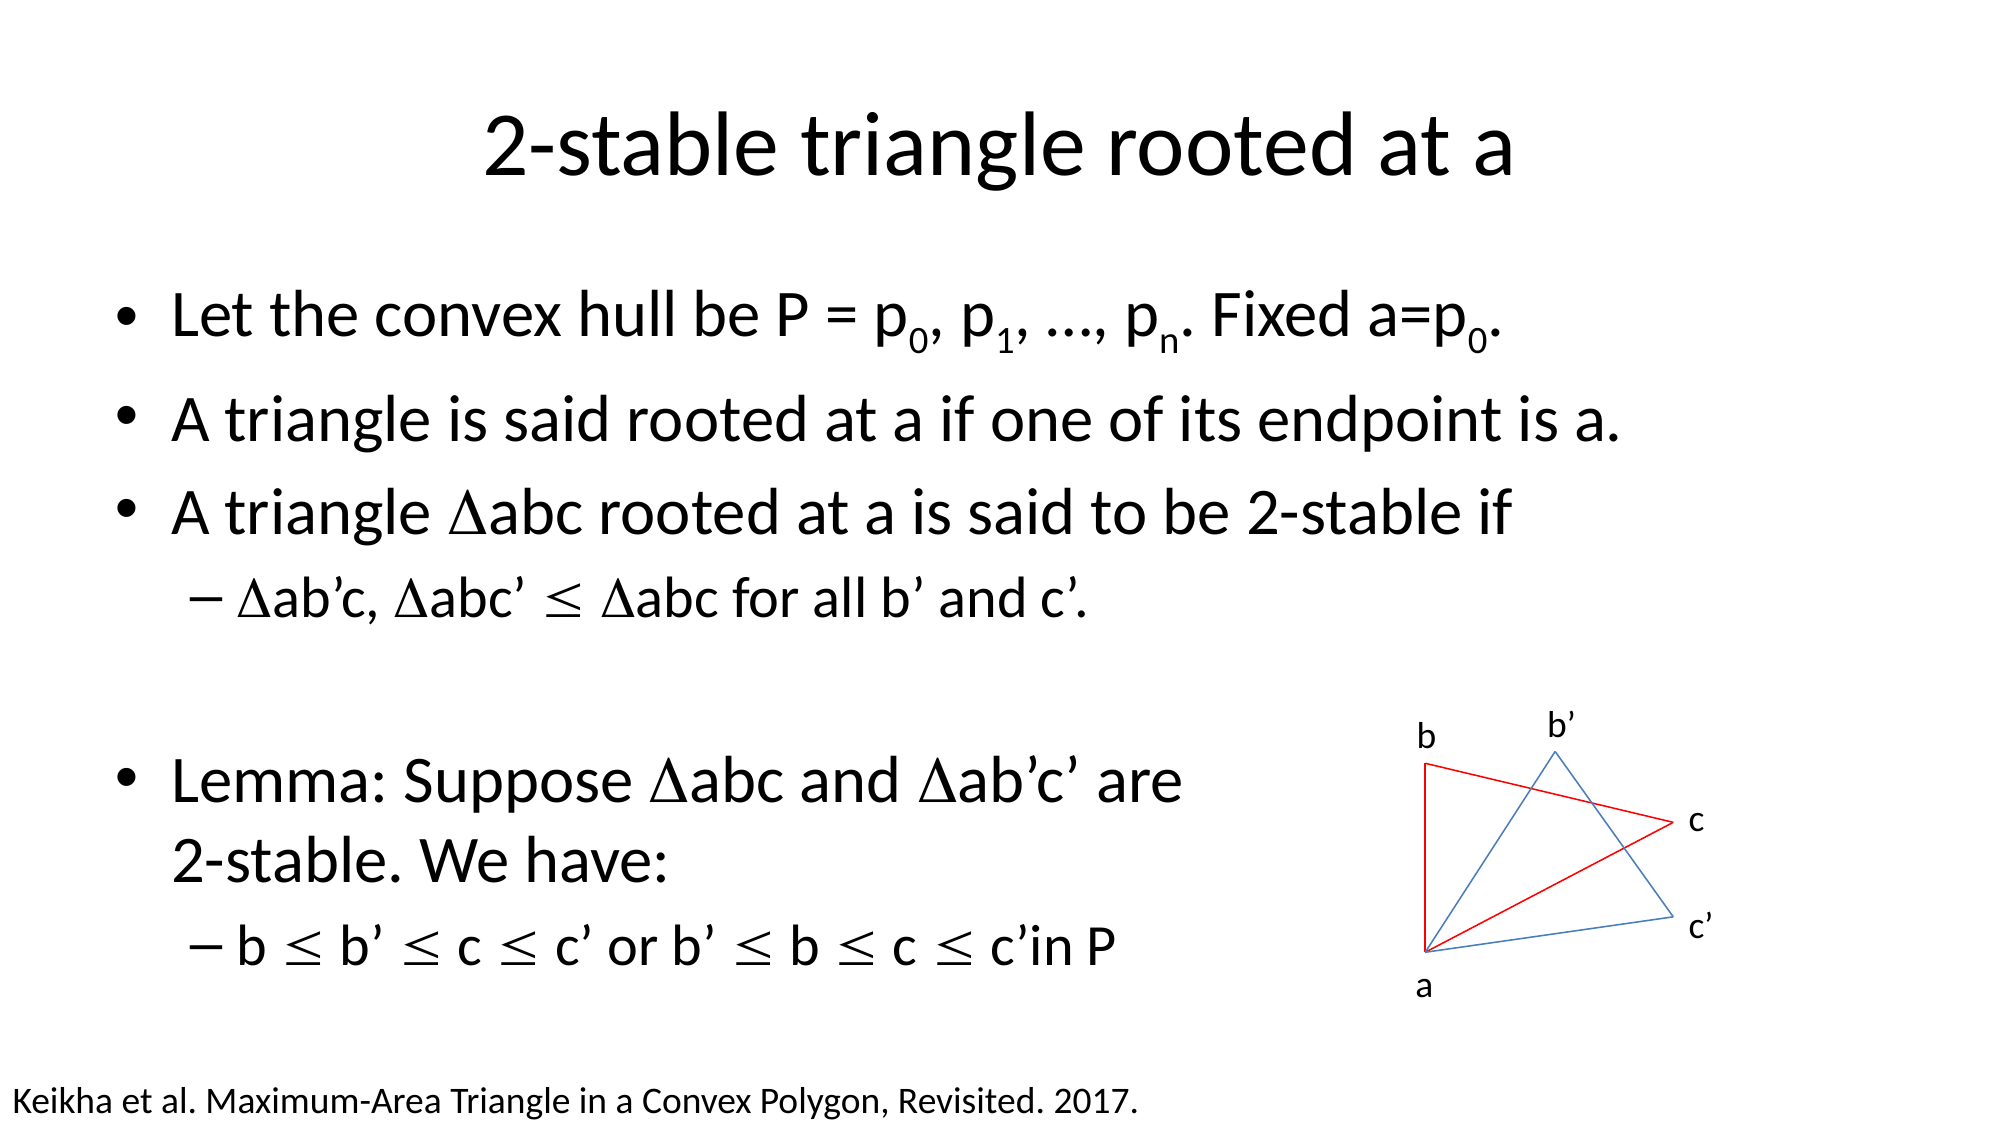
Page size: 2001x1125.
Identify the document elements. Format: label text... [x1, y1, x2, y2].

text_box c’ [1677, 893, 1729, 953]
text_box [1424, 916, 1674, 953]
text_box b’ [1532, 692, 1592, 749]
text_box Keikha et al. Maximum-Area Triangle in a Convex Polygon, Revisited. 2017. [0, 1068, 1155, 1125]
title 2-stable triangle rooted at a [99, 45, 1900, 233]
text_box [1424, 751, 1552, 916]
text_box a [1400, 952, 1449, 1012]
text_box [1554, 751, 1674, 916]
text_box b [1401, 704, 1452, 764]
list Let the convex hull be P = p0, p1, …, pn. Fixed a=p0. A triangle is said rooted at a if one of its endpoint is a. A triangle abc rooted at a is said to be 2-stable if ab’c, abc’  abc for all b’ and c’. Lemma: Suppose abc and ab’c’ are 2-stable. We have: b  b’  c  c’ or b’  b  c  c’in P [99, 262, 1900, 1005]
text_box c [1678, 786, 1720, 847]
